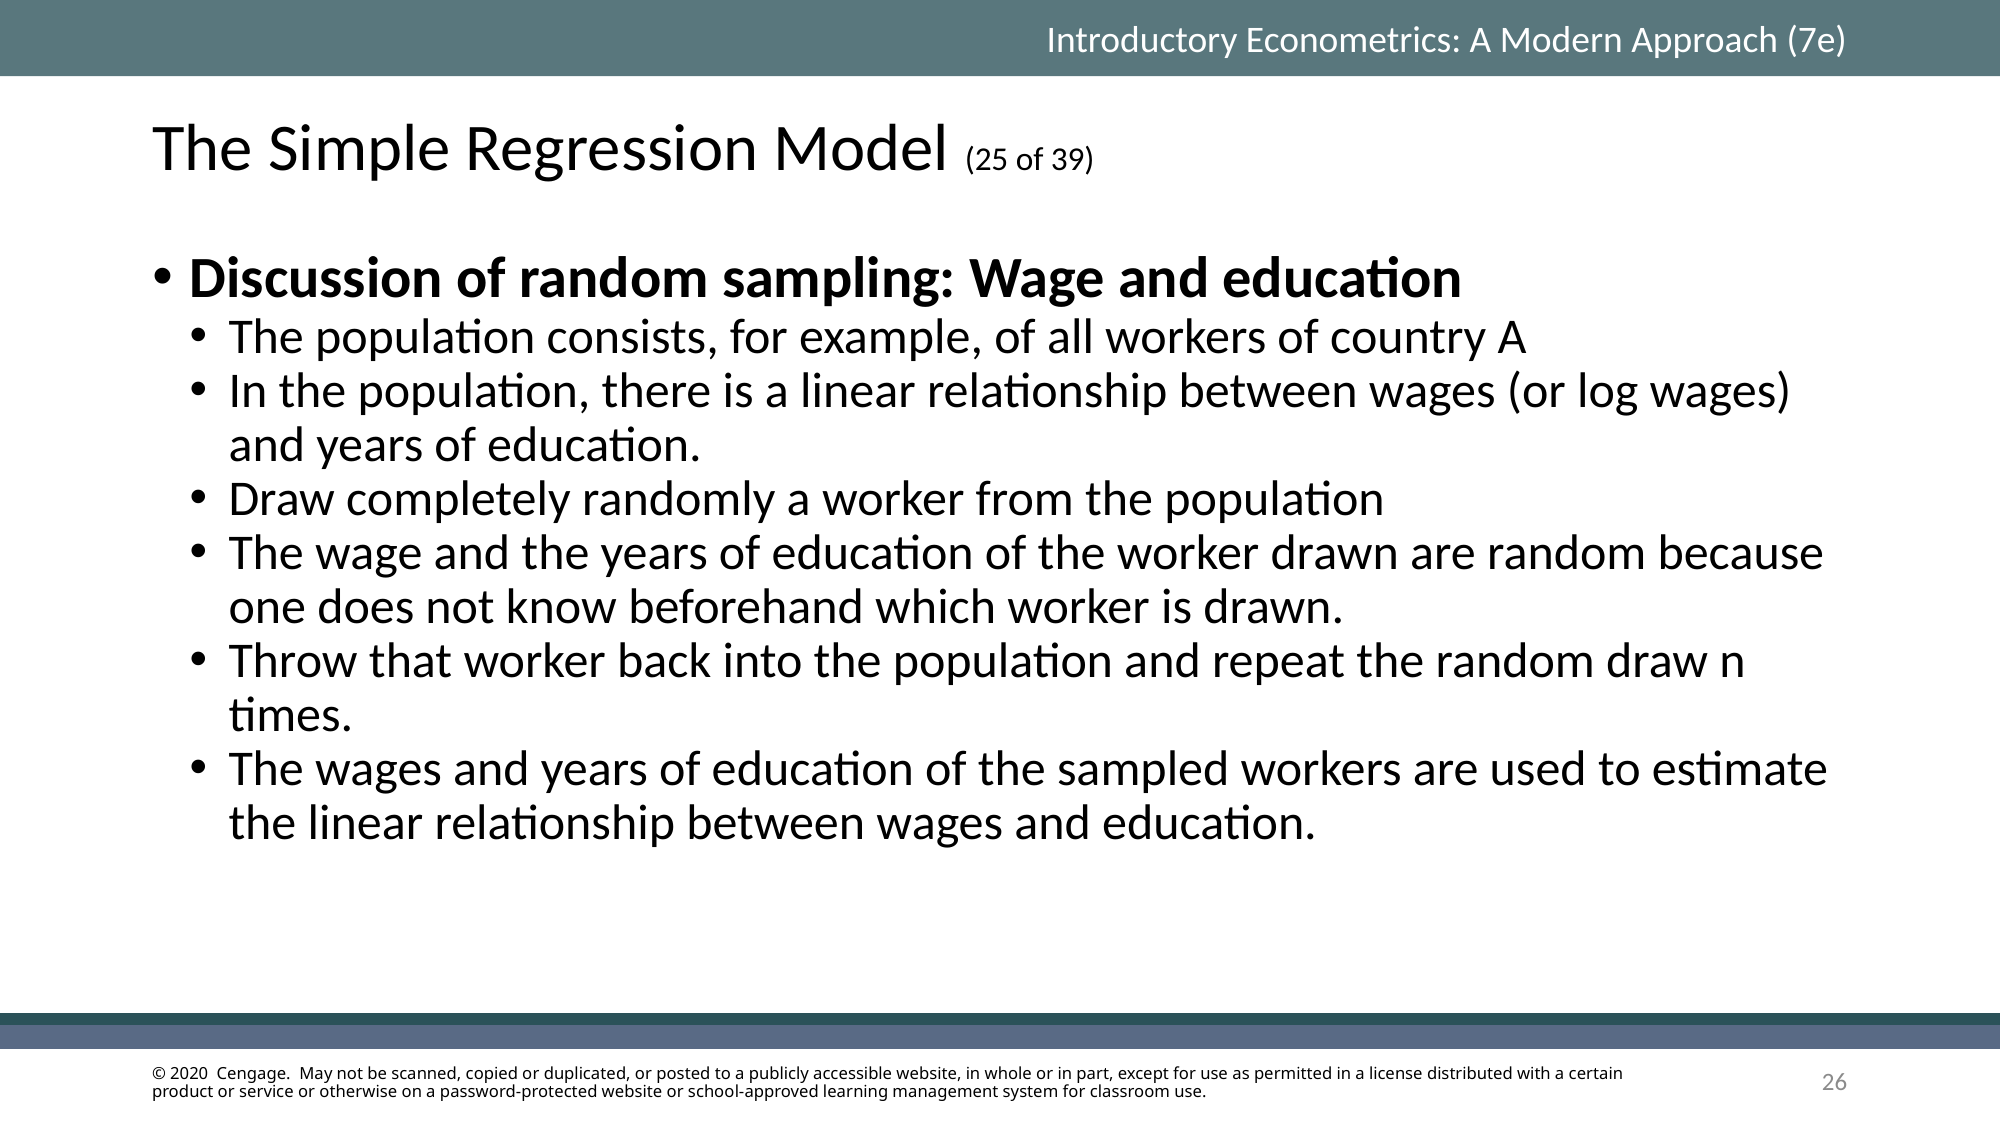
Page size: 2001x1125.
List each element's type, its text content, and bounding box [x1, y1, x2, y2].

title The Simple Regression Model (25 of 39) [137, 104, 1863, 225]
slide_number 26 [1759, 1057, 1863, 1103]
list Discussion of random sampling: Wage and education The population consists, for example, of all workers of country A In the population, there is a linear relationship between wages (or log wages) and years of education. Draw completely randomly a worker from the population The wage and the years of education of the worker drawn are random because one does not know beforehand which worker is drawn. Throw that worker back into the population and repeat the random draw n times. The wages and years of education of the sampled workers are used to estimate the linear relationship between wages and education. [137, 239, 1863, 946]
